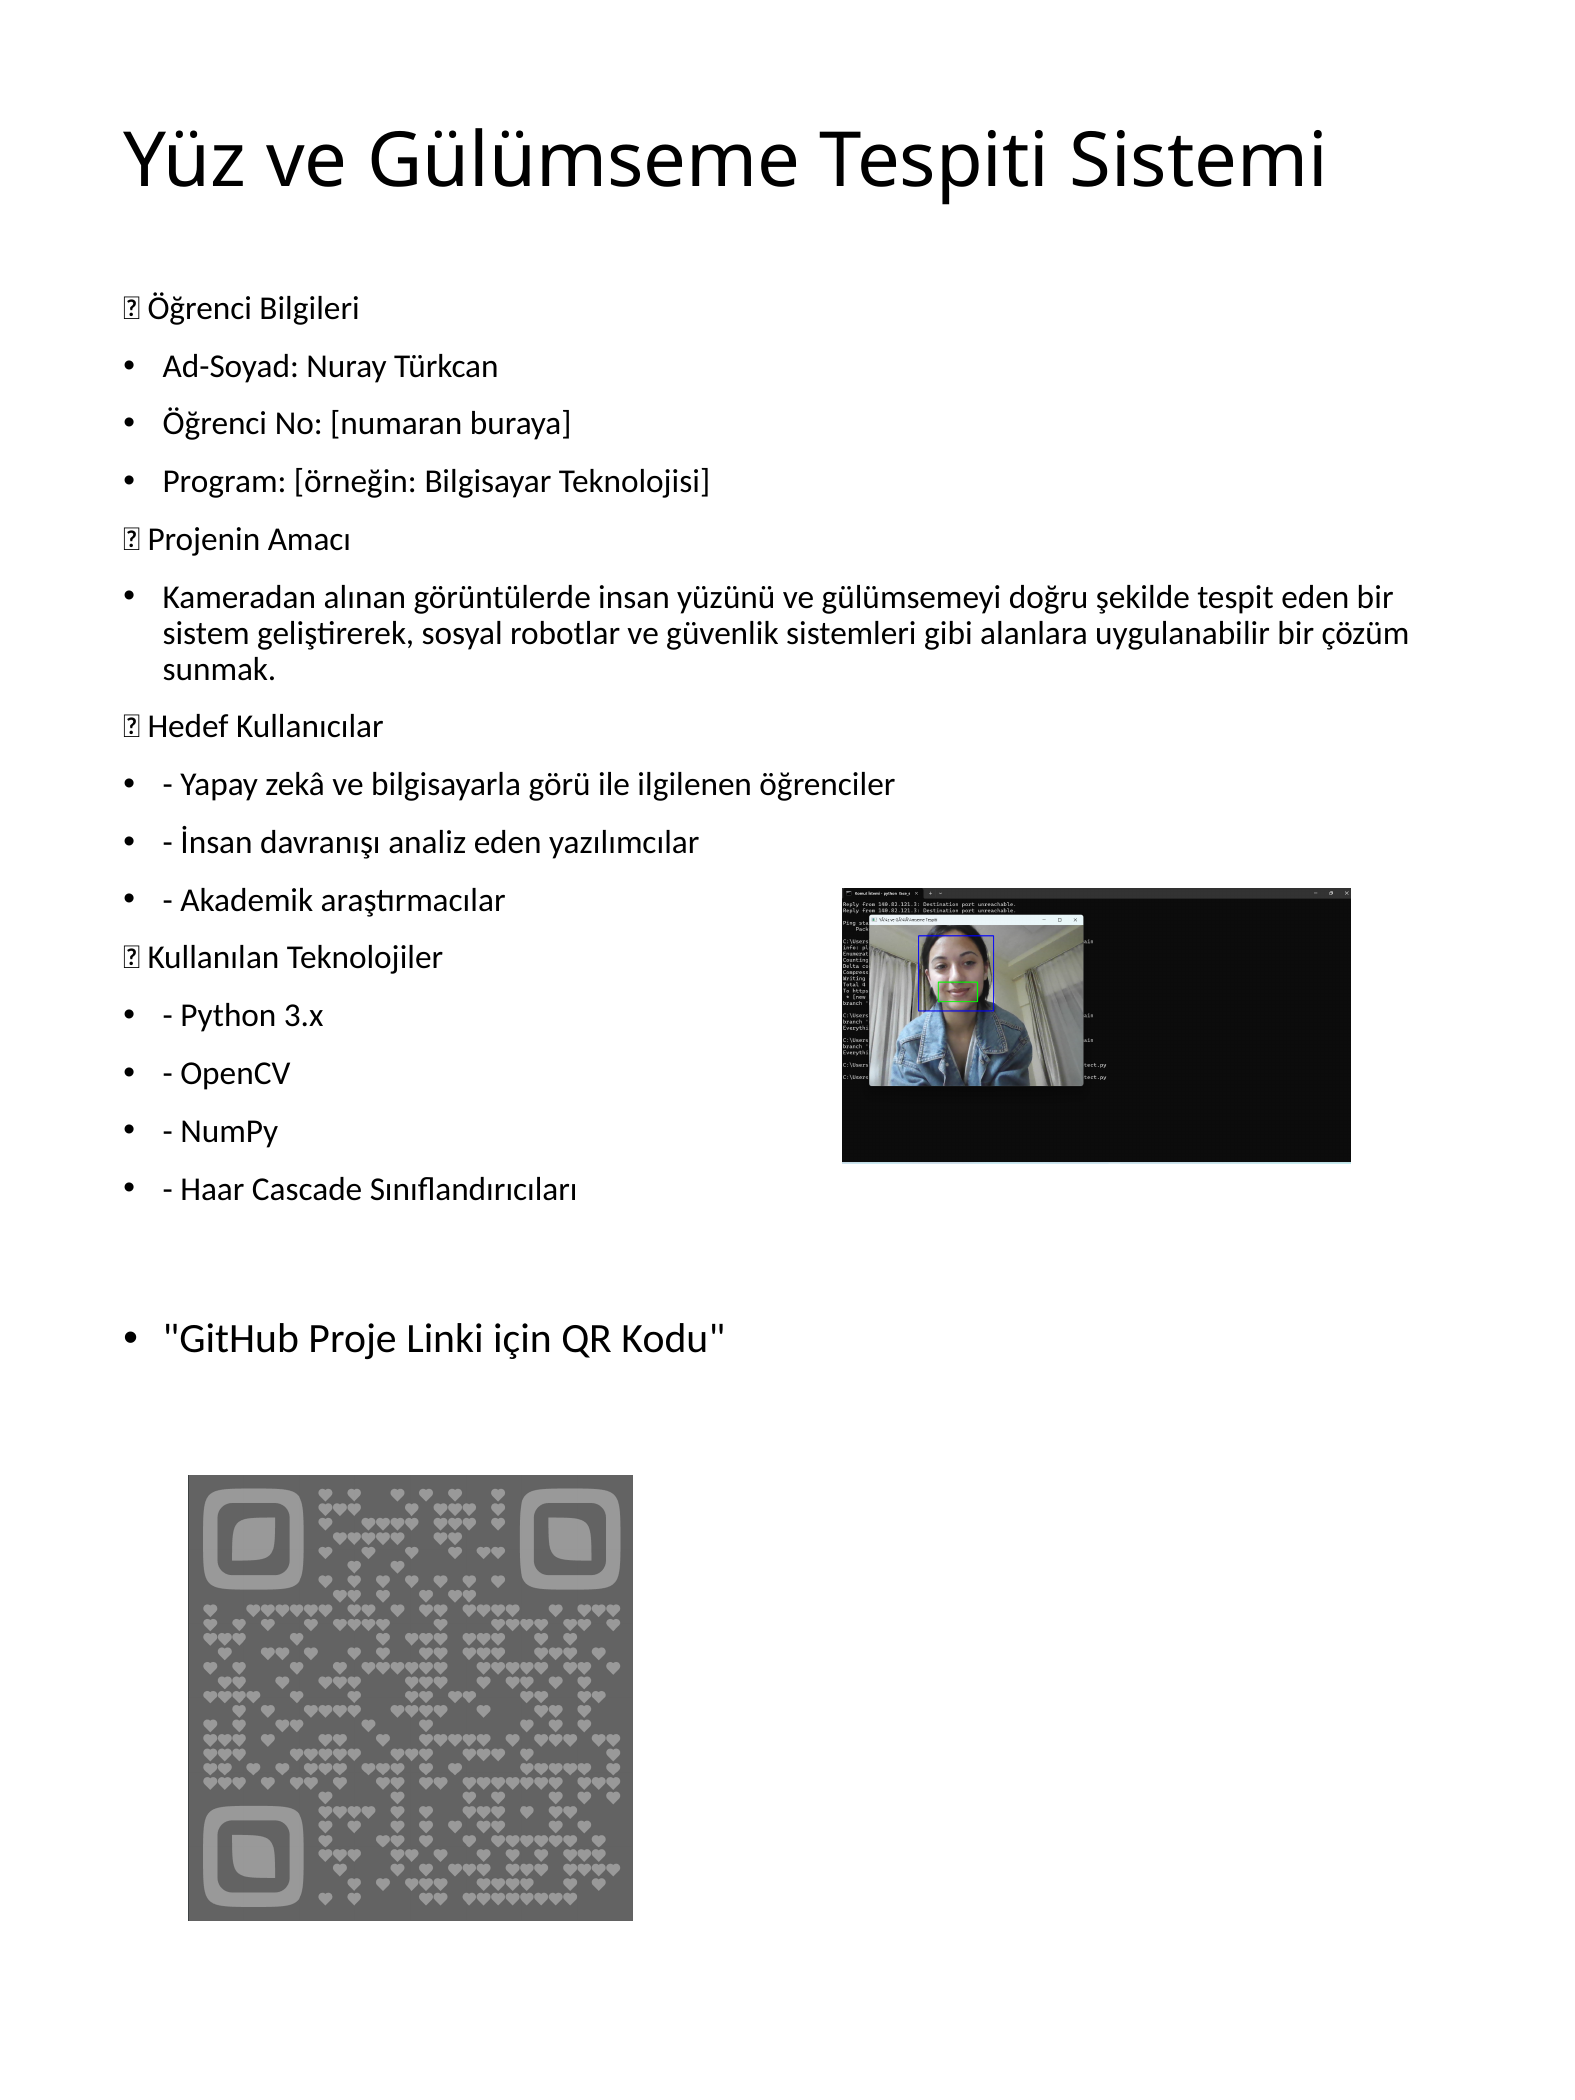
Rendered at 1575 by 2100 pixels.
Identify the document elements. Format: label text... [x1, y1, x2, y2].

picture [188, 1475, 633, 1921]
picture [842, 888, 1351, 1164]
list 👤 Öğrenci Bilgileri Ad-Soyad: Nuray Türkcan Öğrenci No: [numaran buraya] Program: [örneğin: Bilgisayar Teknolojisi] 🎯 Projenin Amacı Kameradan alınan görüntülerde insan yüzünü ve gülümsemeyi doğru şekilde tespit eden bir sistem geliştirerek, sosyal robotlar ve güvenlik sistemleri gibi alanlara uygulanabilir bir çözüm sunmak. 👥 Hedef Kullanıcılar - Yapay zekâ ve bilgisayarla görü ile ilgilenen öğrenciler - İnsan davranışı analiz eden yazılımcılar - Akademik araştırmacılar 🧠 Kullanılan Teknolojiler - Python 3.x - OpenCV - NumPy - Haar Cascade Sınıflandırıcıları "GitHub Proje Linki için QR Kodu" [108, 283, 1467, 1892]
title Yüz ve Gülümseme Tespiti Sistemi [108, 111, 1467, 283]
